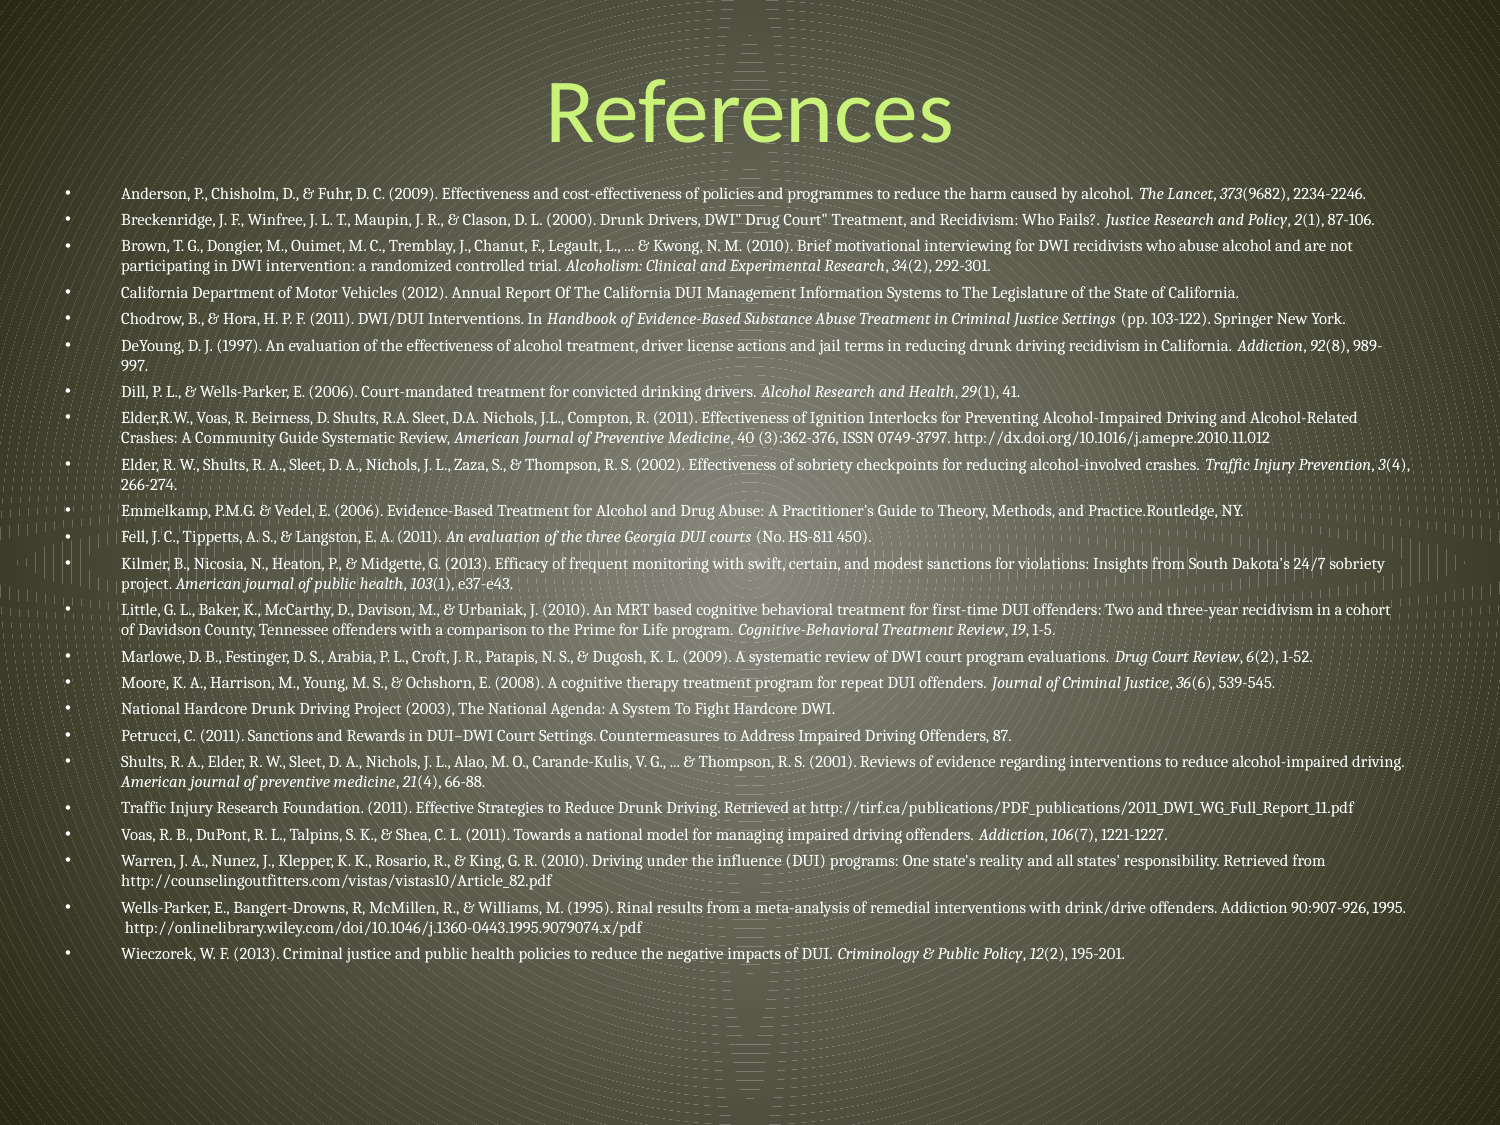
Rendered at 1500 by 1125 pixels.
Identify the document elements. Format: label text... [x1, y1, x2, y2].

list Anderson, P., Chisholm, D., & Fuhr, D. C. (2009). Effectiveness and cost-effectiveness of policies and programmes to reduce the harm caused by alcohol. The Lancet, 373(9682), 2234-2246. Breckenridge, J. F., Winfree, J. L. T., Maupin, J. R., & Clason, D. L. (2000). Drunk Drivers, DWI" Drug Court" Treatment, and Recidivism: Who Fails?. Justice Research and Policy, 2(1), 87-106. Brown, T. G., Dongier, M., Ouimet, M. C., Tremblay, J., Chanut, F., Legault, L., ... & Kwong, N. M. (2010). Brief motivational interviewing for DWI recidivists who abuse alcohol and are not participating in DWI intervention: a randomized controlled trial. Alcoholism: Clinical and Experimental Research, 34(2), 292-301. California Department of Motor Vehicles (2012). Annual Report Of The California DUI Management Information Systems to The Legislature of the State of California. Chodrow, B., & Hora, H. P. F. (2011). DWI/DUI Interventions. In Handbook of Evidence-Based Substance Abuse Treatment in Criminal Justice Settings (pp. 103-122). Springer New York. DeYoung, D. J. (1997). An evaluation of the effectiveness of alcohol treatment, driver license actions and jail terms in reducing drunk driving recidivism in California. Addiction, 92(8), 989-997. Dill, P. L., & Wells-Parker, E. (2006). Court-mandated treatment for convicted drinking drivers. Alcohol Research and Health, 29(1), 41. Elder,R.W., Voas, R. Beirness, D. Shults, R.A. Sleet, D.A. Nichols, J.L., Compton, R. (2011). Effectiveness of Ignition Interlocks for Preventing Alcohol-Impaired Driving and Alcohol-Related Crashes: A Community Guide Systematic Review, American Journal of Preventive Medicine, 40 (3):362-376, ISSN 0749-3797. http://dx.doi.org/10.1016/j.amepre.2010.11.012 Elder, R. W., Shults, R. A., Sleet, D. A., Nichols, J. L., Zaza, S., & Thompson, R. S. (2002). Effectiveness of sobriety checkpoints for reducing alcohol-involved crashes. Traffic Injury Prevention, 3(4), 266-274. Emmelkamp, P.M.G. & Vedel, E. (2006). Evidence-Based Treatment for Alcohol and Drug Abuse: A Practitioner’s Guide to Theory, Methods, and Practice.Routledge, NY. Fell, J. C., Tippetts, A. S., & Langston, E. A. (2011). An evaluation of the three Georgia DUI courts (No. HS-811 450). Kilmer, B., Nicosia, N., Heaton, P., & Midgette, G. (2013). Efficacy of frequent monitoring with swift, certain, and modest sanctions for violations: Insights from South Dakota’s 24/7 sobriety project. American journal of public health, 103(1), e37-e43. Little, G. L., Baker, K., McCarthy, D., Davison, M., & Urbaniak, J. (2010). An MRT based cognitive behavioral treatment for first-time DUI offenders: Two and three-year recidivism in a cohort of Davidson County, Tennessee offenders with a comparison to the Prime for Life program. Cognitive-Behavioral Treatment Review, 19, 1-5. Marlowe, D. B., Festinger, D. S., Arabia, P. L., Croft, J. R., Patapis, N. S., & Dugosh, K. L. (2009). A systematic review of DWI court program evaluations. Drug Court Review, 6(2), 1-52. Moore, K. A., Harrison, M., Young, M. S., & Ochshorn, E. (2008). A cognitive therapy treatment program for repeat DUI offenders. Journal of Criminal Justice, 36(6), 539-545. National Hardcore Drunk Driving Project (2003), The National Agenda: A System To Fight Hardcore DWI. Petrucci, C. (2011). Sanctions and Rewards in DUI–DWI Court Settings. Countermeasures to Address Impaired Driving Offenders, 87. Shults, R. A., Elder, R. W., Sleet, D. A., Nichols, J. L., Alao, M. O., Carande-Kulis, V. G., ... & Thompson, R. S. (2001). Reviews of evidence regarding interventions to reduce alcohol-impaired driving. American journal of preventive medicine, 21(4), 66-88. Traffic Injury Research Foundation. (2011). Effective Strategies to Reduce Drunk Driving. Retrieved at http://tirf.ca/publications/PDF_publications/2011_DWI_WG_Full_Report_11.pdf Voas, R. B., DuPont, R. L., Talpins, S. K., & Shea, C. L. (2011). Towards a national model for managing impaired driving offenders. Addiction, 106(7), 1221-1227. Warren, J. A., Nunez, J., Klepper, K. K., Rosario, R., & King, G. R. (2010). Driving under the influence (DUI) programs: One state's reality and all states' responsibility. Retrieved from http://counselingoutfitters.com/vistas/vistas10/Article_82.pdf Wells-Parker, E., Bangert-Drowns, R, McMillen, R., & Williams, M. (1995). Rinal results from a meta-analysis of remedial interventions with drink/drive offenders. Addiction 90:907-926, 1995. http://onlinelibrary.wiley.com/doi/10.1046/j.1360-0443.1995.9079074.x/pdf Wieczorek, W. F. (2013). Criminal justice and public health policies to reduce the negative impacts of DUI. Criminology & Public Policy, 12(2), 195-201. [50, 174, 1425, 1000]
title References [75, 12, 1425, 174]
